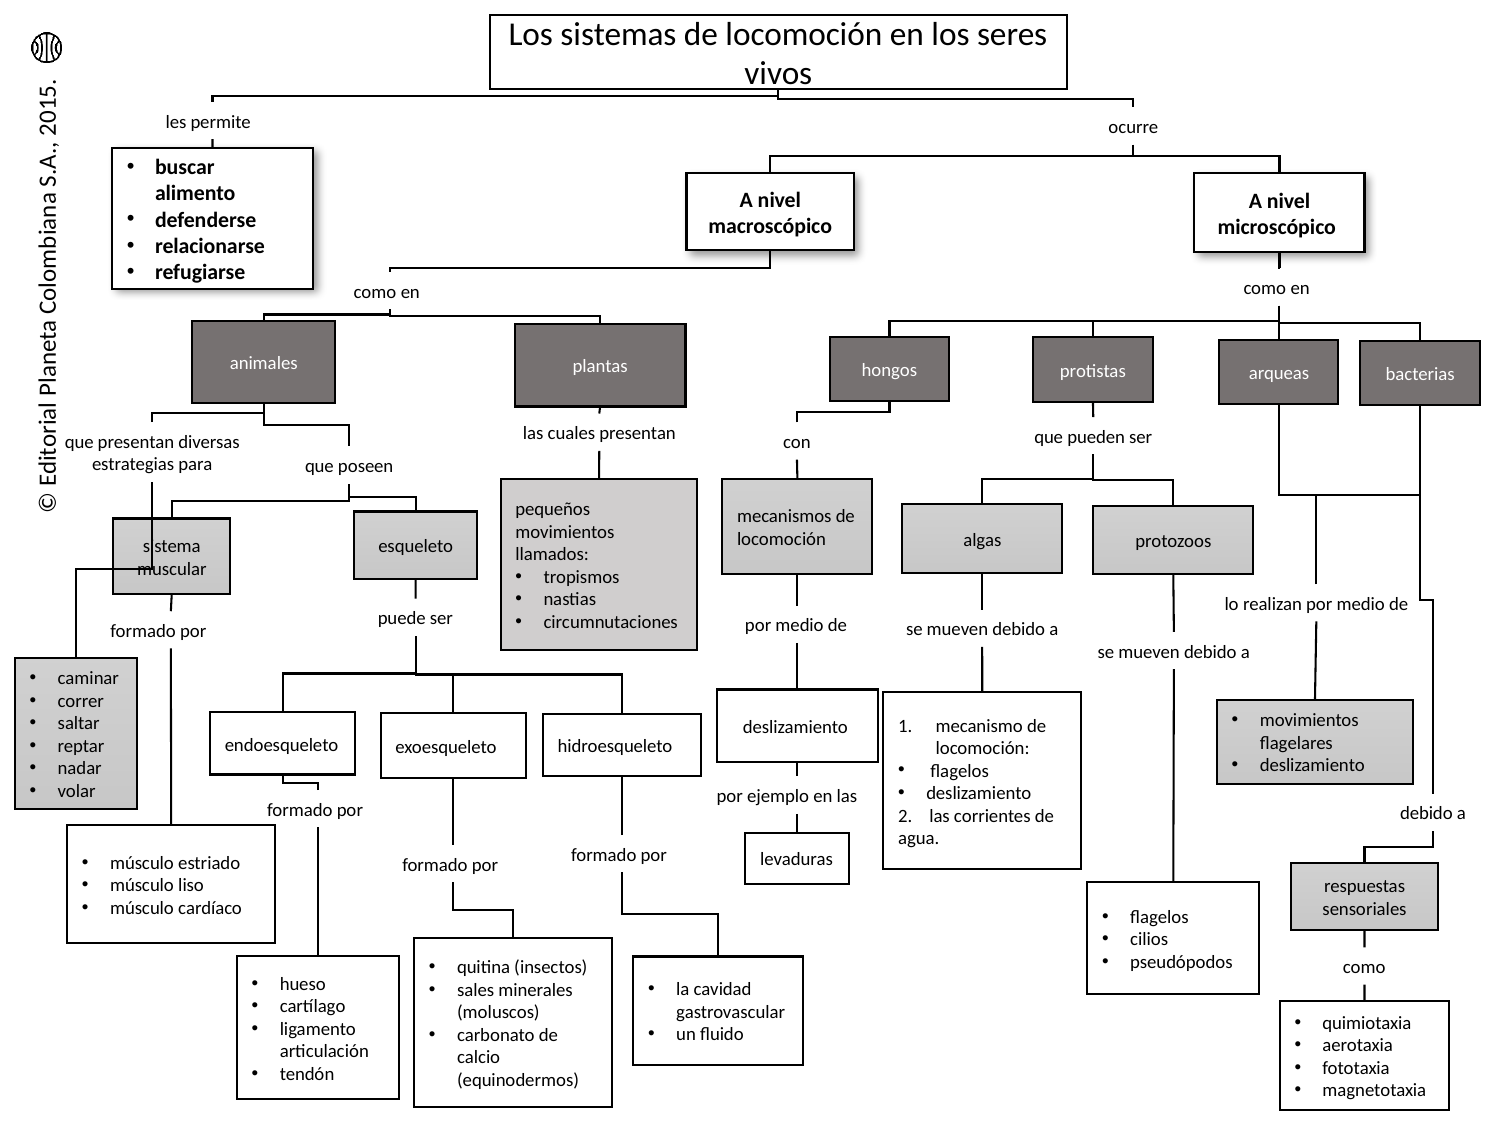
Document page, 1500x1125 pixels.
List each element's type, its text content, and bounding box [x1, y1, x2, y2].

text_box A nivel macroscópico [685, 172, 855, 251]
text_box se mueven debido a [1082, 631, 1265, 670]
text_box sistema muscular [113, 518, 151, 532]
text_box hueso cartílago ligamento articulación tendón [236, 955, 400, 1100]
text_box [1278, 442, 1458, 547]
text_box esqueleto [354, 511, 478, 579]
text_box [832, 365, 854, 458]
text_box como en [1228, 268, 1331, 306]
text_box que poseen [290, 446, 409, 484]
text_box formado por [95, 611, 247, 649]
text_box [243, 412, 278, 591]
text_box hongos [829, 336, 950, 401]
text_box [368, 464, 397, 532]
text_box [1192, 86, 1221, 233]
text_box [198, 356, 218, 469]
text_box sistema muscular [153, 518, 231, 595]
text_box por medio de [730, 605, 865, 643]
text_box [1332, 253, 1368, 395]
text_box pequeños movimientos llamados: tropismos nastias circumnutaciones [500, 478, 698, 651]
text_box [480, 571, 558, 779]
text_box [1013, 424, 1063, 536]
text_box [487, 211, 503, 423]
text_box arqueas [1219, 339, 1339, 405]
text_box formado por [252, 790, 384, 828]
text_box A nivel microscópico [1202, 172, 1366, 253]
text_box la cavidad gastrovascular un fluido [632, 955, 804, 1066]
picture [31, 32, 62, 63]
text_box músculo estriado músculo liso músculo cardíaco [66, 824, 276, 944]
text_box formado por [387, 845, 519, 883]
text_box flagelos cilios pseudópodos [1086, 881, 1260, 995]
text_box Los sistemas de locomoción en los seres vivos [966, 14, 1068, 90]
text_box formado por [556, 835, 688, 873]
text_box protistas [1100, 337, 1153, 402]
text_box ocurre [1093, 107, 1174, 145]
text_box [321, 252, 333, 379]
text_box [311, 607, 388, 741]
text_box mecanismos de locomoción [722, 479, 873, 574]
text_box protistas [1033, 337, 1069, 402]
text_box que pueden ser [1019, 417, 1069, 455]
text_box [396, 655, 473, 694]
text_box movimientos flagelares deslizamiento [1216, 699, 1414, 784]
text_box deslizamiento [716, 688, 879, 763]
text_box algas [902, 504, 1063, 573]
text_box como en [338, 272, 441, 310]
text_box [1382, 813, 1415, 882]
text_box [1207, 475, 1278, 513]
text_box buscar alimento defenderse relacionarse refugiarse [111, 147, 314, 290]
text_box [284, 381, 329, 468]
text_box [1107, 440, 1159, 521]
text_box plantas [591, 324, 686, 407]
text_box caminar correr saltar reptar nadar volar [14, 657, 138, 809]
text_box que presentan diversas estrategias para [45, 422, 243, 482]
text_box debido a [1385, 793, 1481, 831]
text_box exoesqueleto [380, 712, 480, 779]
text_box levaduras [744, 832, 850, 885]
text_box con [768, 422, 826, 460]
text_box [488, 0, 502, 211]
text_box protozoos [1093, 505, 1254, 575]
text_box Los sistemas de locomoción en los seres vivos [502, 14, 937, 90]
text_box las cuales presentan [591, 413, 691, 451]
text_box endoesqueleto [209, 711, 356, 776]
text_box como [1328, 947, 1401, 985]
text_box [1232, 592, 1500, 606]
text_box que pueden ser [1100, 417, 1167, 455]
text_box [1069, 126, 1100, 517]
text_box quitina (insectos) sales minerales (moluscos) carbonato de calcio (equinodermos) [413, 937, 613, 1108]
text_box puede ser [363, 598, 468, 636]
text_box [26, 532, 202, 609]
text_box animales [192, 320, 336, 404]
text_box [628, 866, 712, 963]
text_box plantas [514, 324, 569, 407]
text_box se mueven debido a [891, 609, 1074, 647]
text_box respuestas sensoriales [1291, 863, 1438, 930]
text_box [455, 880, 511, 941]
text_box las cuales presentan [508, 413, 569, 451]
text_box bacterias [1360, 341, 1480, 406]
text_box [292, 764, 309, 800]
text_box hidroesqueleto [558, 713, 702, 777]
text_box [569, 70, 591, 452]
text_box [544, 468, 575, 507]
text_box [937, 0, 966, 341]
text_box mecanismo de locomoción: flagelos deslizamiento 2. las corrientes de agua. [882, 691, 1082, 870]
text_box quimiotaxia aerotaxia fototaxia magnetotaxia [1279, 1000, 1450, 1111]
text_box les permite [150, 101, 275, 140]
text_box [1170, 228, 1202, 416]
text_box lo realizan por medio de [1209, 584, 1423, 622]
text_box por ejemplo en las [701, 776, 882, 814]
